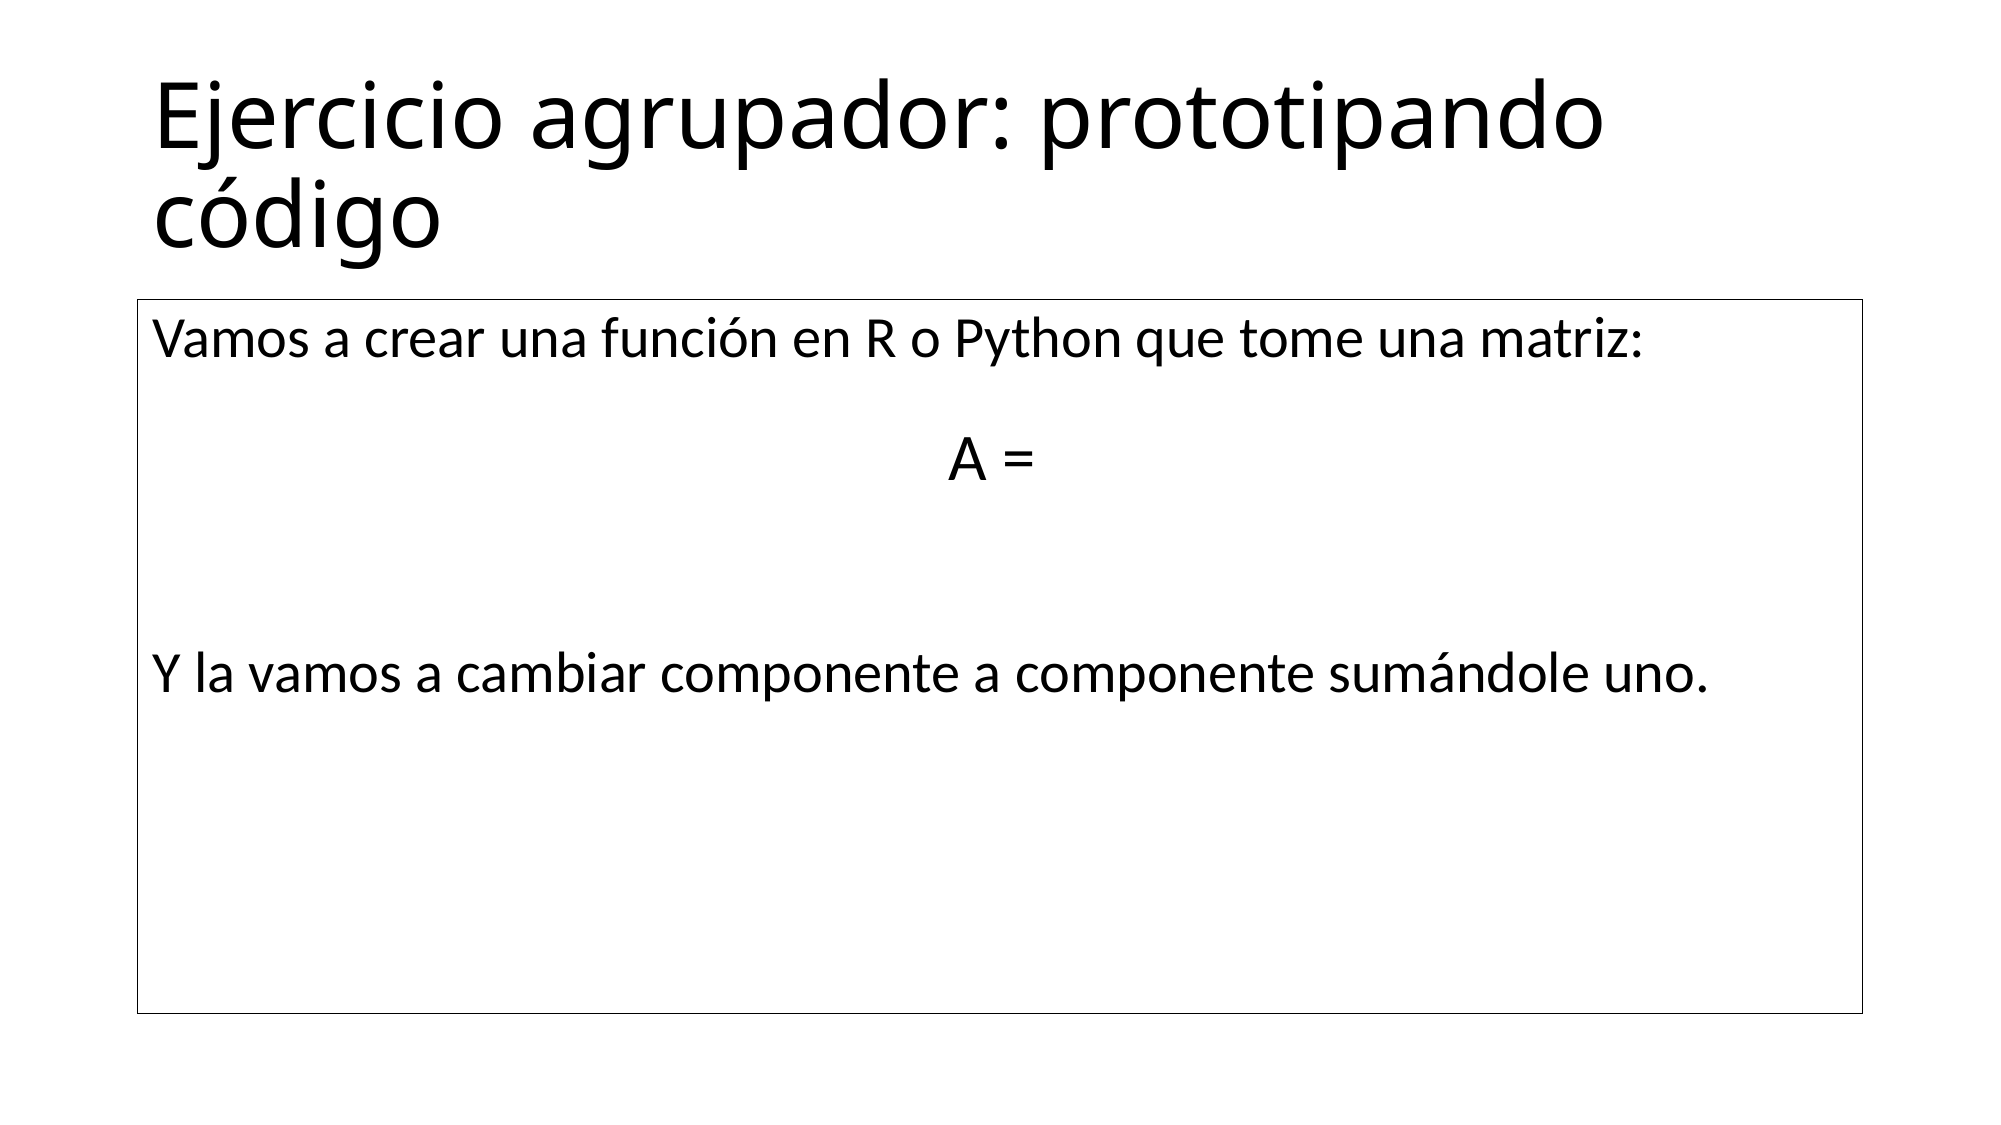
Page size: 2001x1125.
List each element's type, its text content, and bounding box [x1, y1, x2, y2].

list Vamos a crear una función en R o Python que tome una matriz: Y la vamos a cambiar componente a componente sumándole uno. [137, 299, 1863, 1014]
title Ejercicio agrupador: prototipando código [137, 59, 1863, 278]
